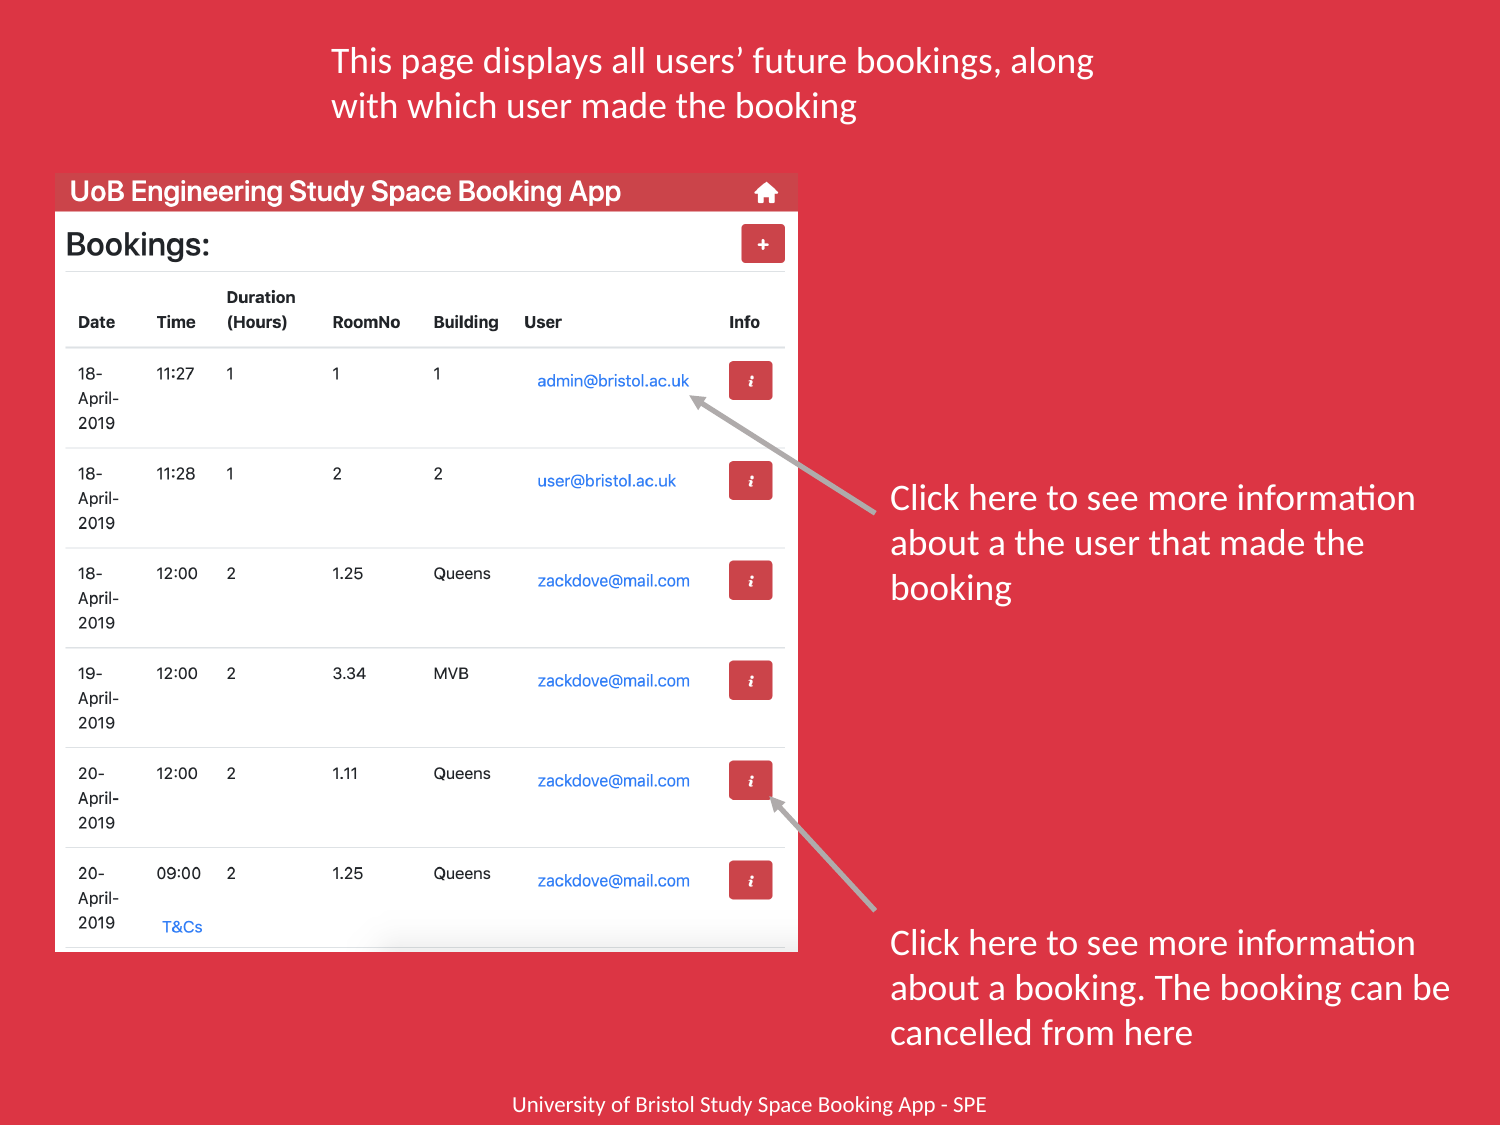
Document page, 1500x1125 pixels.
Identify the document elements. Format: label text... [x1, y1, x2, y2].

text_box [689, 395, 876, 514]
text_box Click here to see more information about a the user that made the booking [875, 465, 1481, 616]
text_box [769, 795, 876, 911]
text_box This page displays all users’ future bookings, along with which user made the booking [316, 28, 1184, 133]
text_box Click here to see more information about a booking. The booking can be cancelled from here [875, 910, 1481, 1061]
text_box University of Bristol Study Space Booking App - SPE [316, 1082, 1184, 1125]
picture [55, 173, 798, 952]
